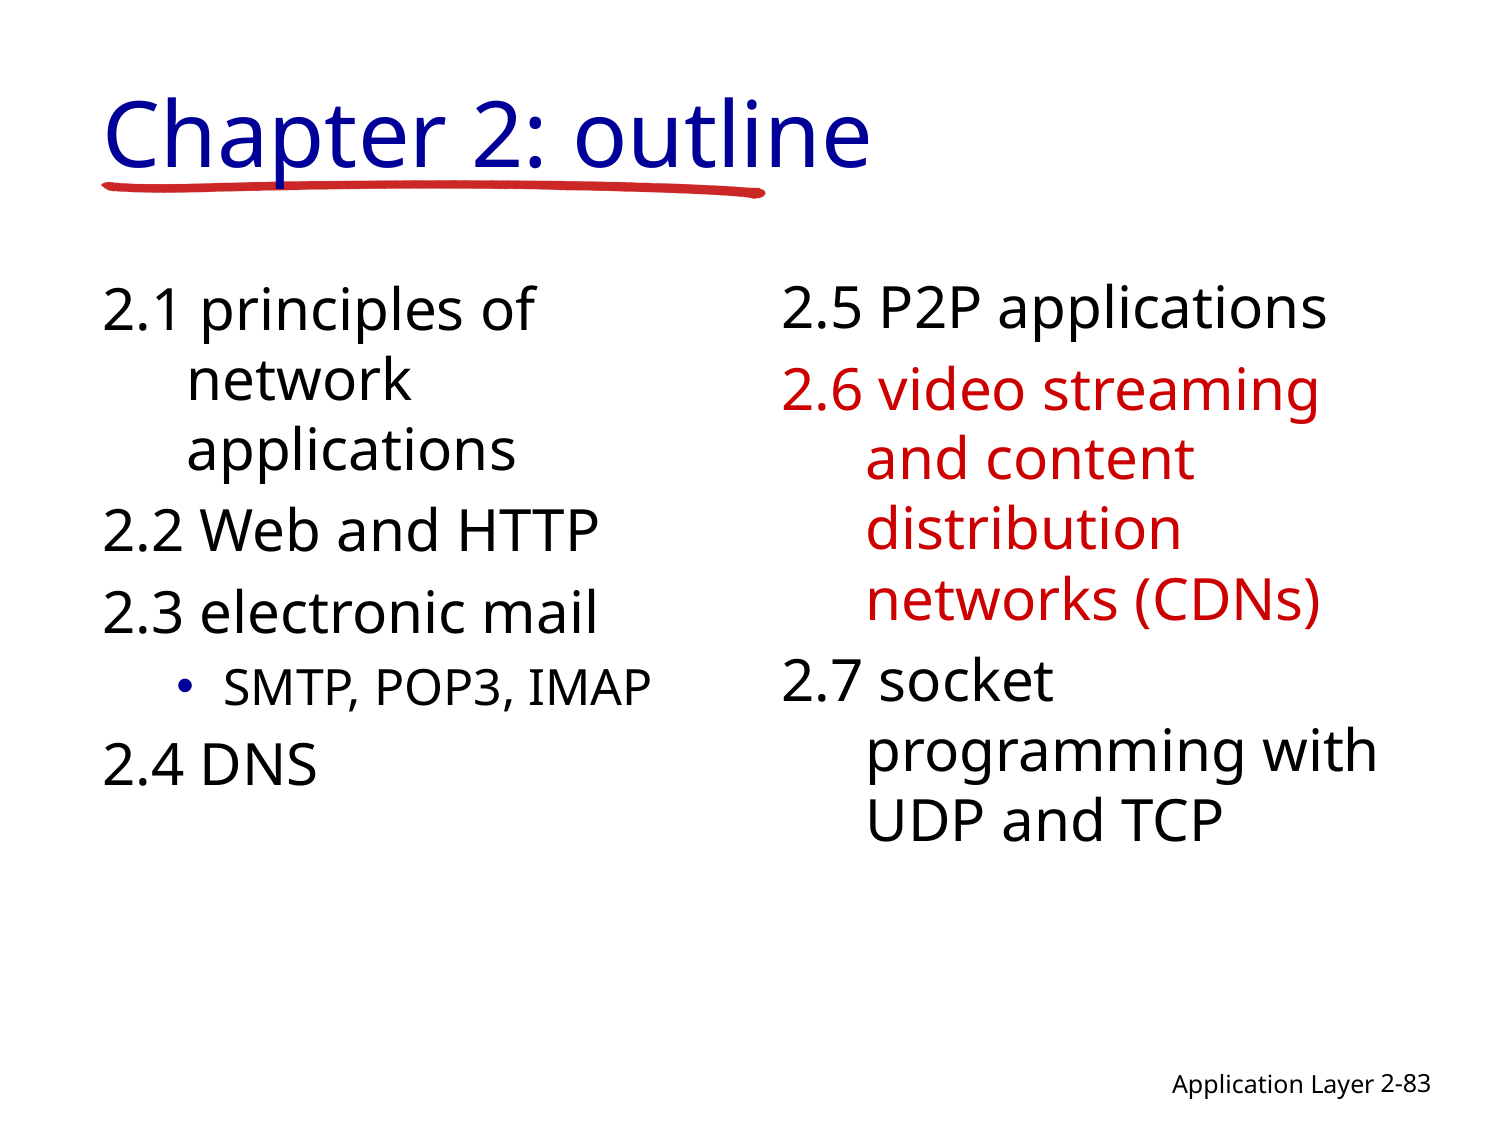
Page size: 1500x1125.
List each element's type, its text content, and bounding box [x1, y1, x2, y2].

title Chapter 2: outline [87, 37, 1363, 225]
footer Application Layer [914, 1060, 1391, 1109]
list 2.5 P2P applications 2.6 video streaming and content distribution networks (CDNs) 2.7 socket programming with UDP and TCP [766, 262, 1403, 1025]
picture [98, 175, 774, 204]
slide_number 2-83 [1365, 1059, 1477, 1106]
list 2.1 principles of network applications 2.2 Web and HTTP 2.3 electronic mail SMTP, POP3, IMAP 2.4 DNS [87, 264, 713, 1027]
